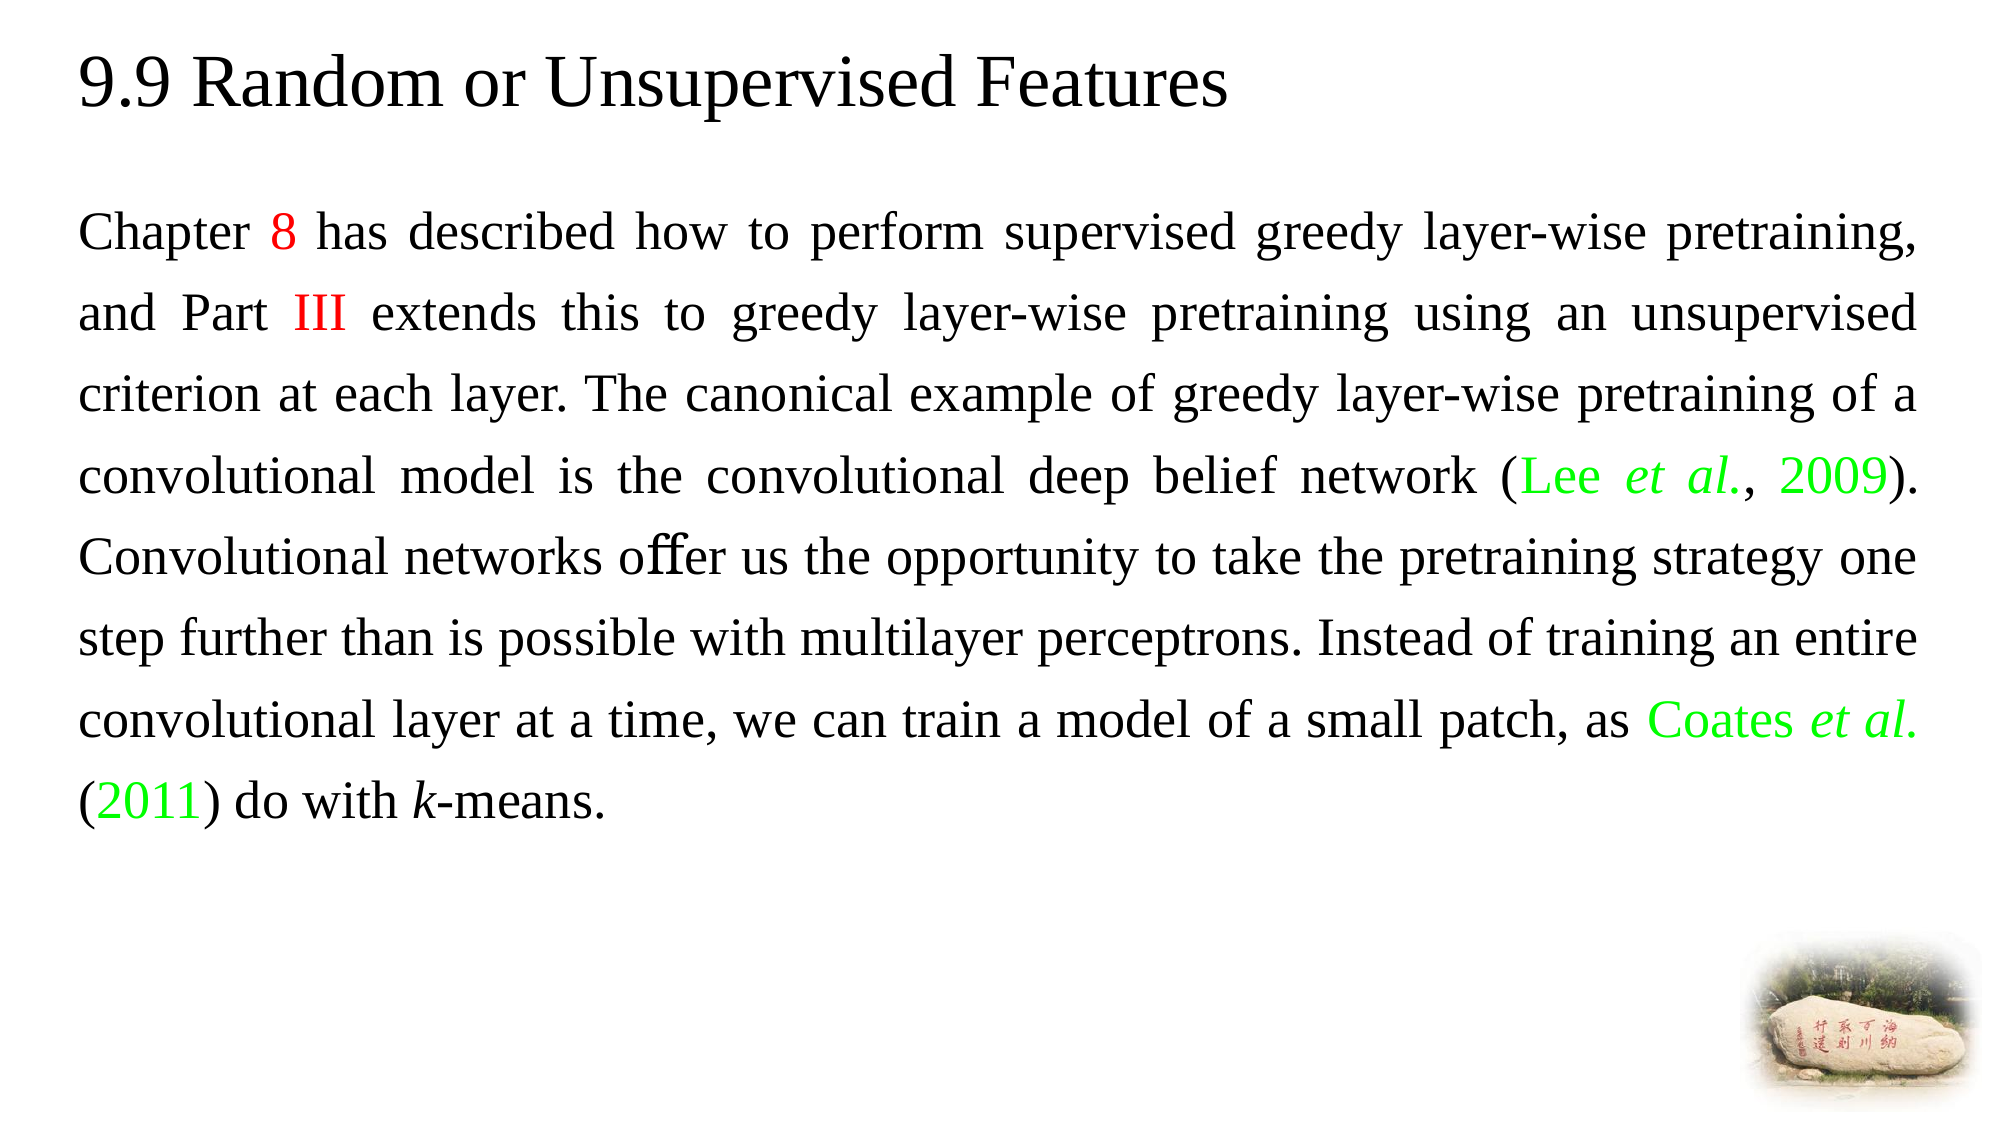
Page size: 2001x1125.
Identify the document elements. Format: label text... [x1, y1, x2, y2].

list Chapter 8 has described how to perform supervised greedy layer-wise pretraining, and Part III extends this to greedy layer-wise pretraining using an unsupervised criterion at each layer. The canonical example of greedy layer-wise pretraining of a convolutional model is the convolutional deep belief network (Lee et al., 2009). Convolutional networks oﬀer us the opportunity to take the pretraining strategy one step further than is possible with multilayer perceptrons. Instead of training an entire convolutional layer at a time, we can train a model of a small patch, as Coates et al. (2011) do with k-means. [63, 171, 1936, 1014]
picture [1740, 927, 1985, 1112]
title 9.9 Random or Unsupervised Features [63, 21, 1936, 142]
